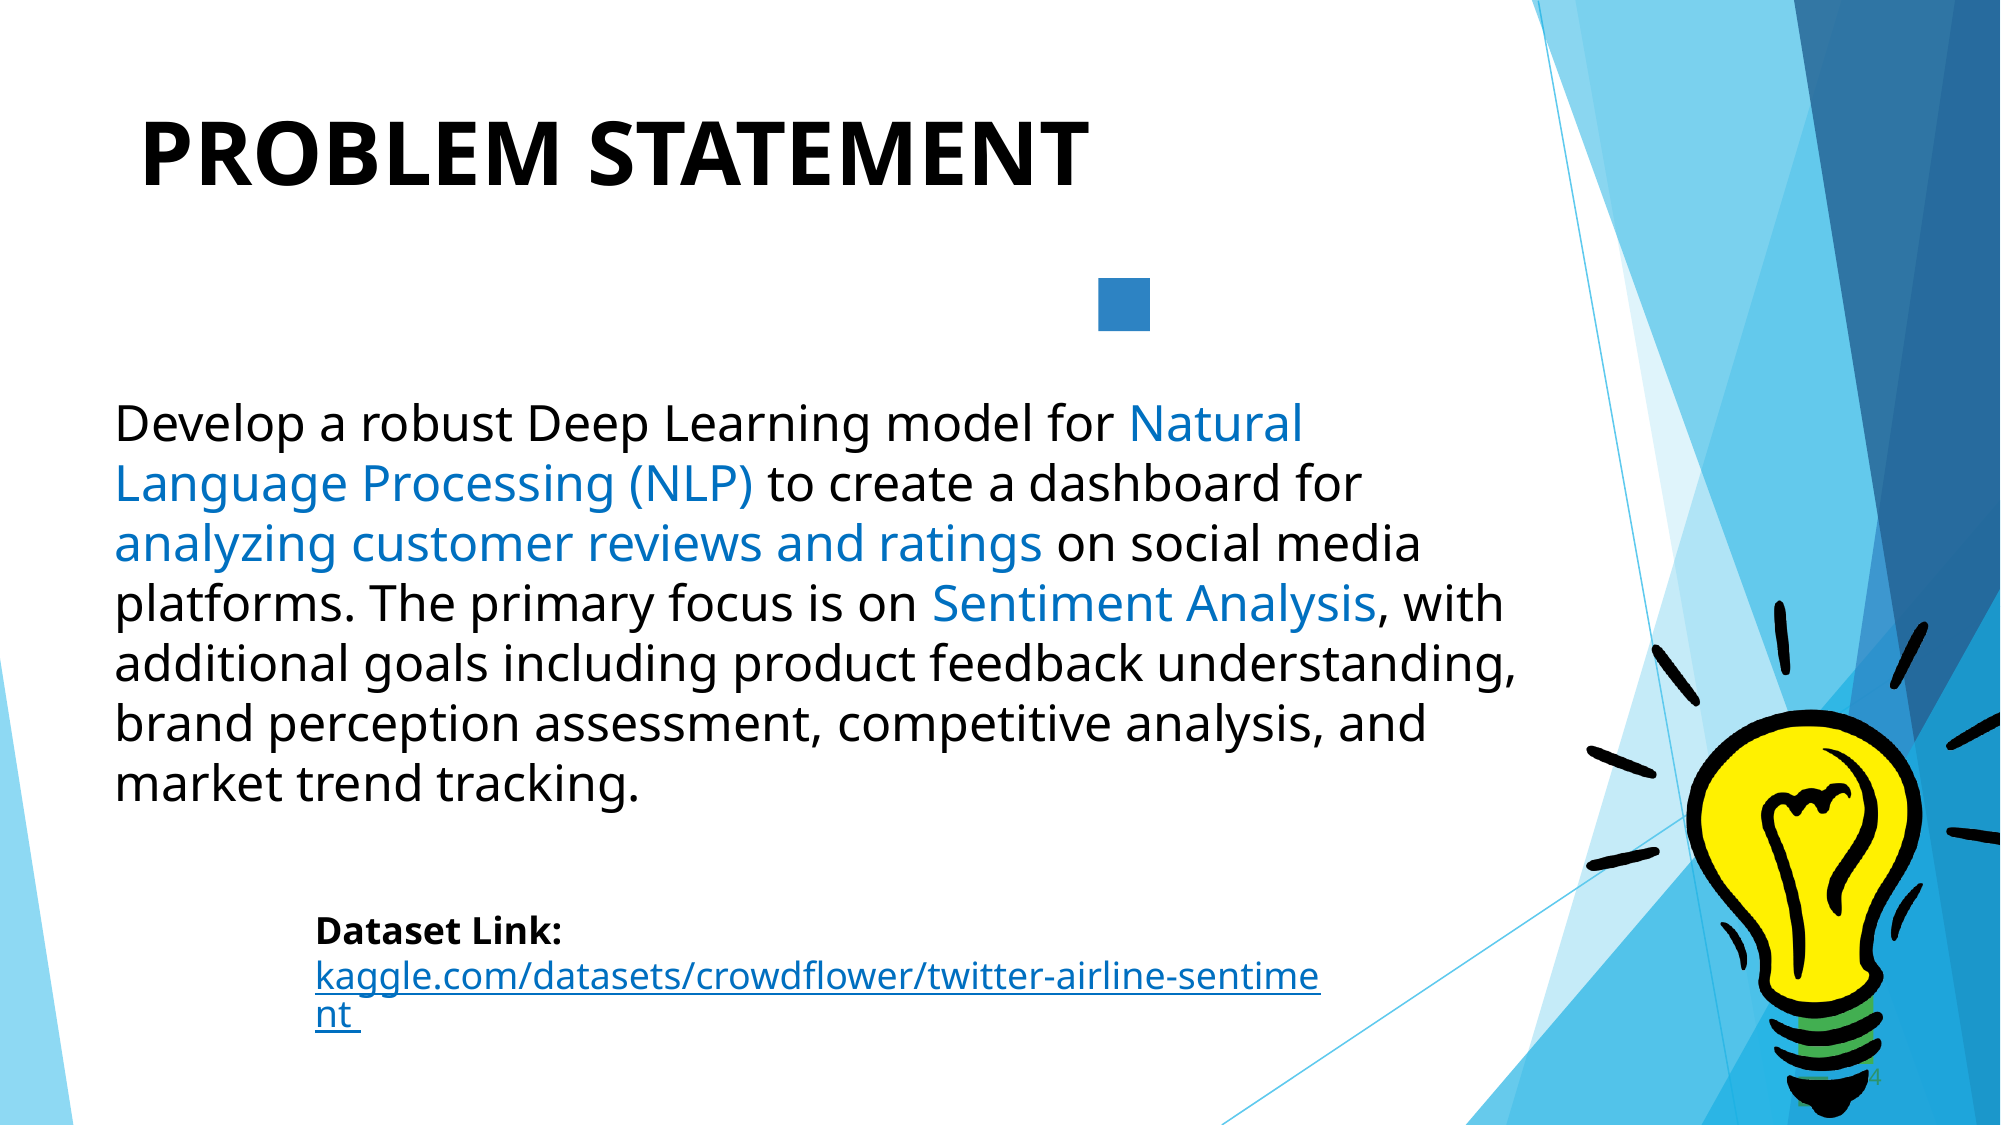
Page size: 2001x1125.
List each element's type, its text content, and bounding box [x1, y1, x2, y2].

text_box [1574, 590, 2000, 1125]
text_box Develop a robust Deep Learning model for Natural Language Processing (NLP) to create a dashboard for analyzing customer reviews and ratings on social media platforms. The primary focus is on Sentiment Analysis, with additional goals including product feedback understanding, brand perception assessment, competitive analysis, and market trend tracking. [99, 383, 1539, 819]
title PROBLEM STATEMENT [136, 94, 1663, 285]
text_box [1098, 285, 1150, 332]
text_box Dataset Link: kaggle.com/datasets/crowdflower/twitter-airline-sentiment [299, 899, 1338, 1011]
